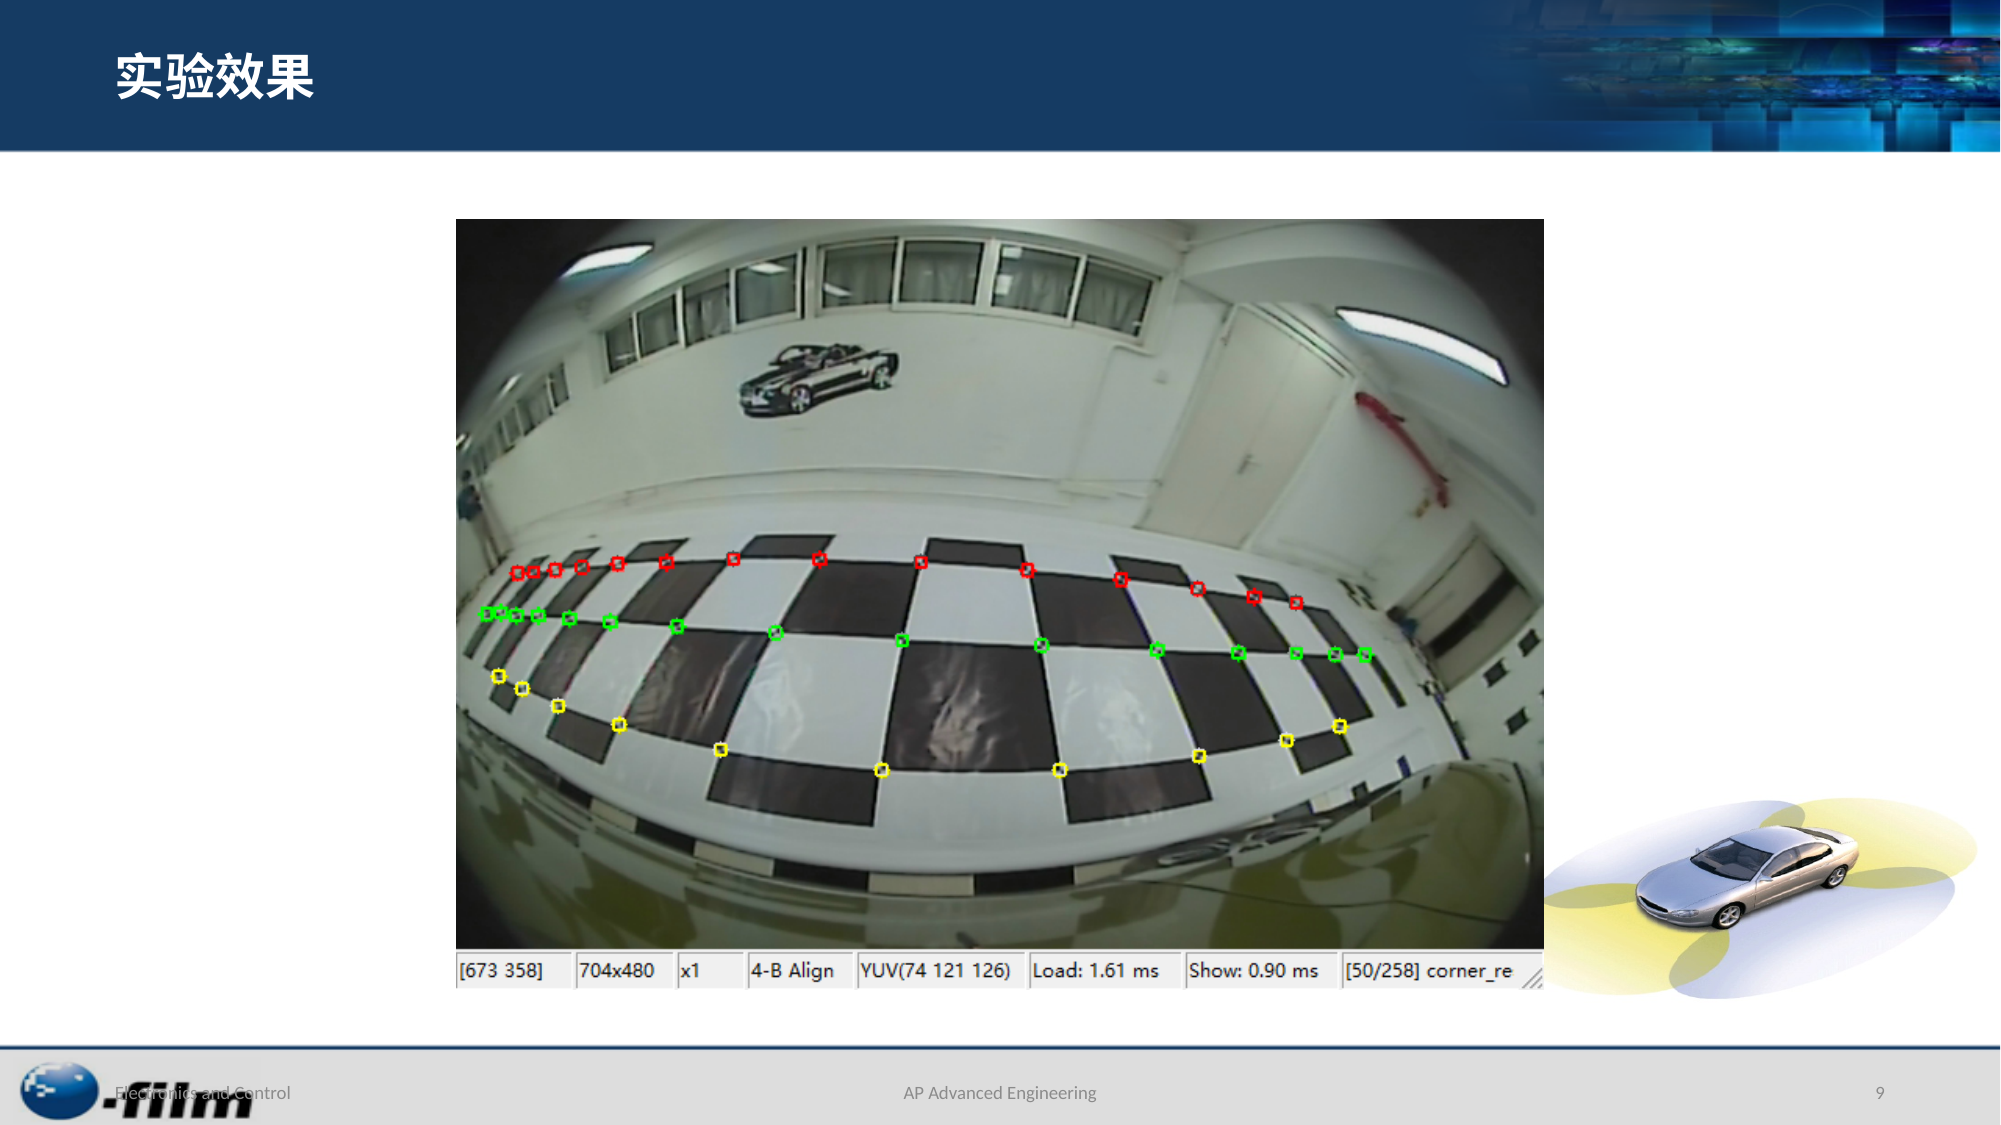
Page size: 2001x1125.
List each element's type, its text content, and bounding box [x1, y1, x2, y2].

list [455, 219, 1544, 991]
slide_number 9 [1433, 1061, 1900, 1122]
picture [0, 0, 2001, 1125]
title 实验效果 [99, 0, 1900, 150]
footer AP Advanced Engineering [683, 1061, 1317, 1122]
slide_number Electronics and Control [99, 1061, 567, 1122]
